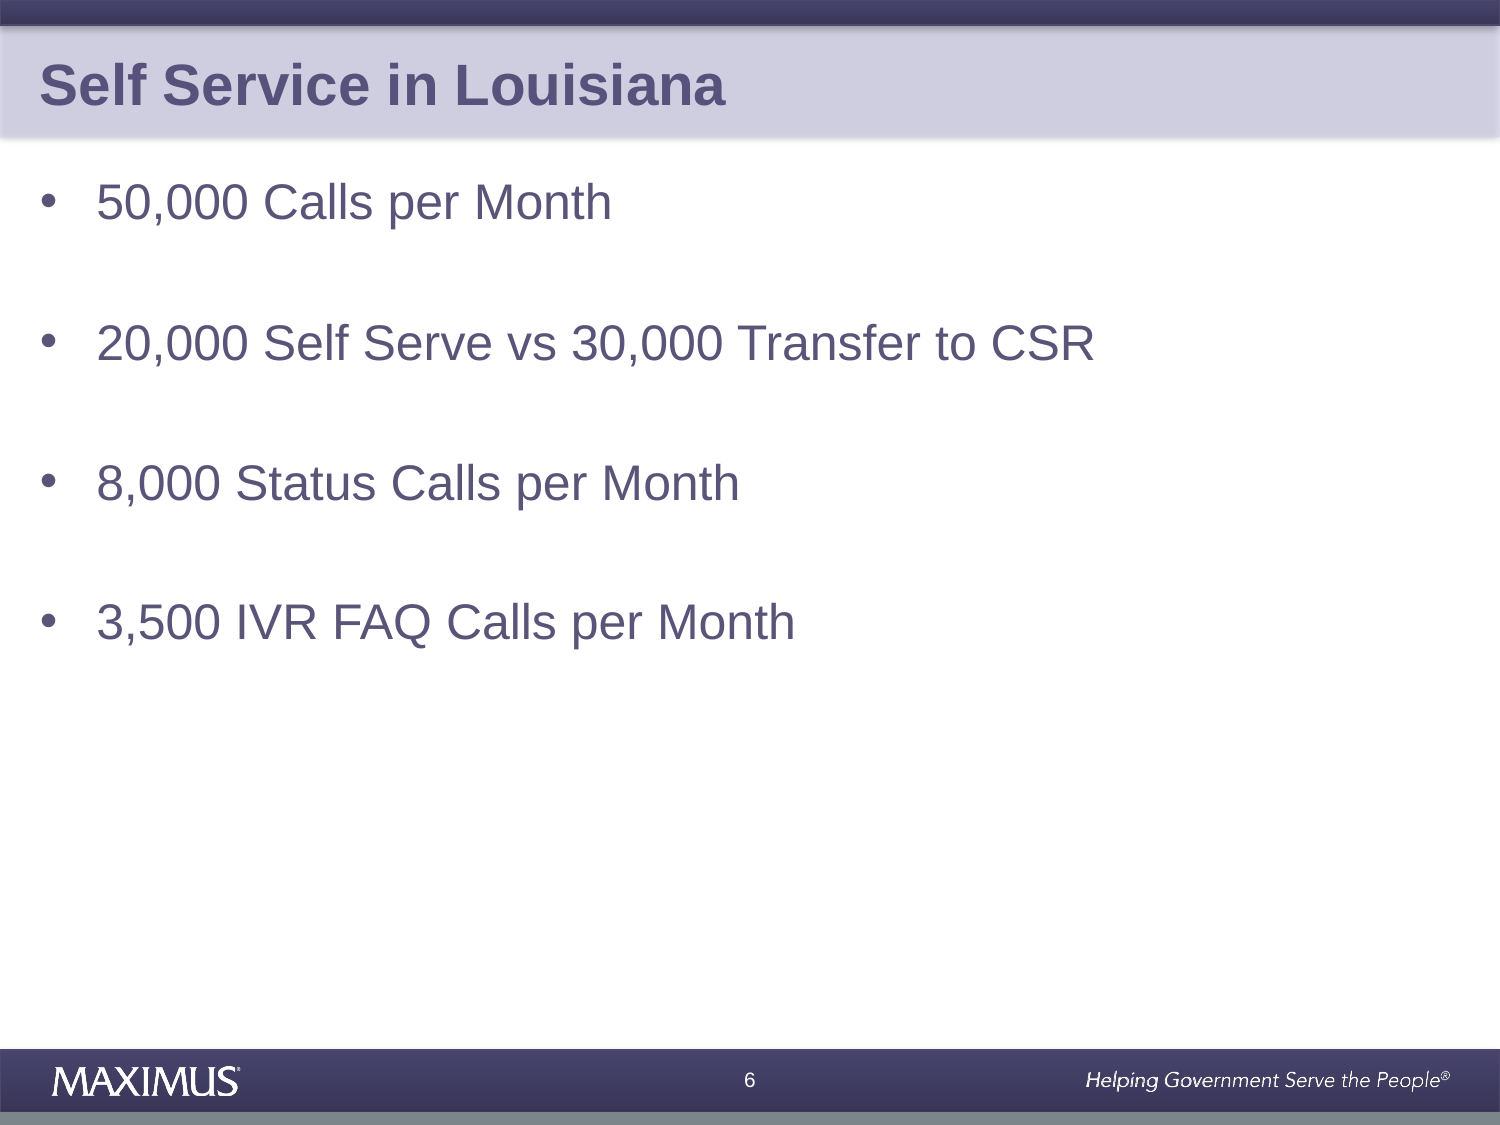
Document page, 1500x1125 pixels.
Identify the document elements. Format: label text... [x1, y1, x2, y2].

picture [1086, 1070, 1450, 1092]
list 50,000 Calls per Month 20,000 Self Serve vs 30,000 Transfer to CSR 8,000 Status Calls per Month 3,500 IVR FAQ Calls per Month [24, 162, 1425, 1050]
title Self Service in Louisiana [24, 37, 1425, 125]
picture [50, 1066, 241, 1096]
